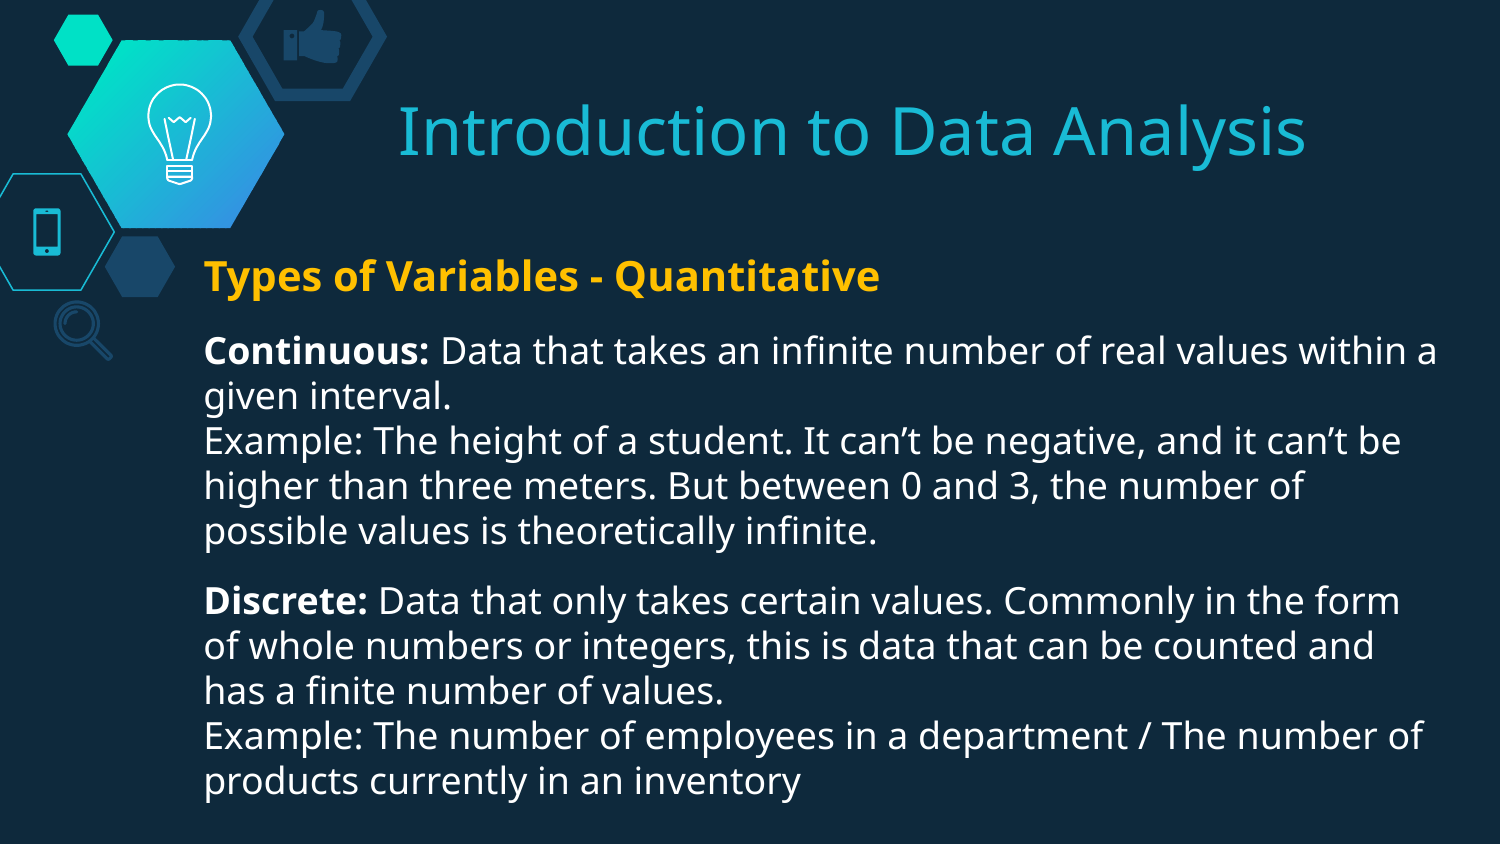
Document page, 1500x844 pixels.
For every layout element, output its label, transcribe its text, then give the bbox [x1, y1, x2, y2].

text_box Continuous: Data that takes an infinite number of real values within a given interval. Example: The height of a student. It can’t be negative, and it can’t be higher than three meters. But between 0 and 3, the number of possible values is theoretically infinite. Discrete: Data that only takes certain values. Commonly in the form of whole numbers or integers, this is data that can be counted and has a finite number of values. Example: The number of employees in a department / The number of products currently in an inventory [188, 319, 1456, 810]
text_box Types of Variables - Quantitative [188, 242, 1331, 308]
title Introduction to Data Analysis [384, 77, 1455, 184]
